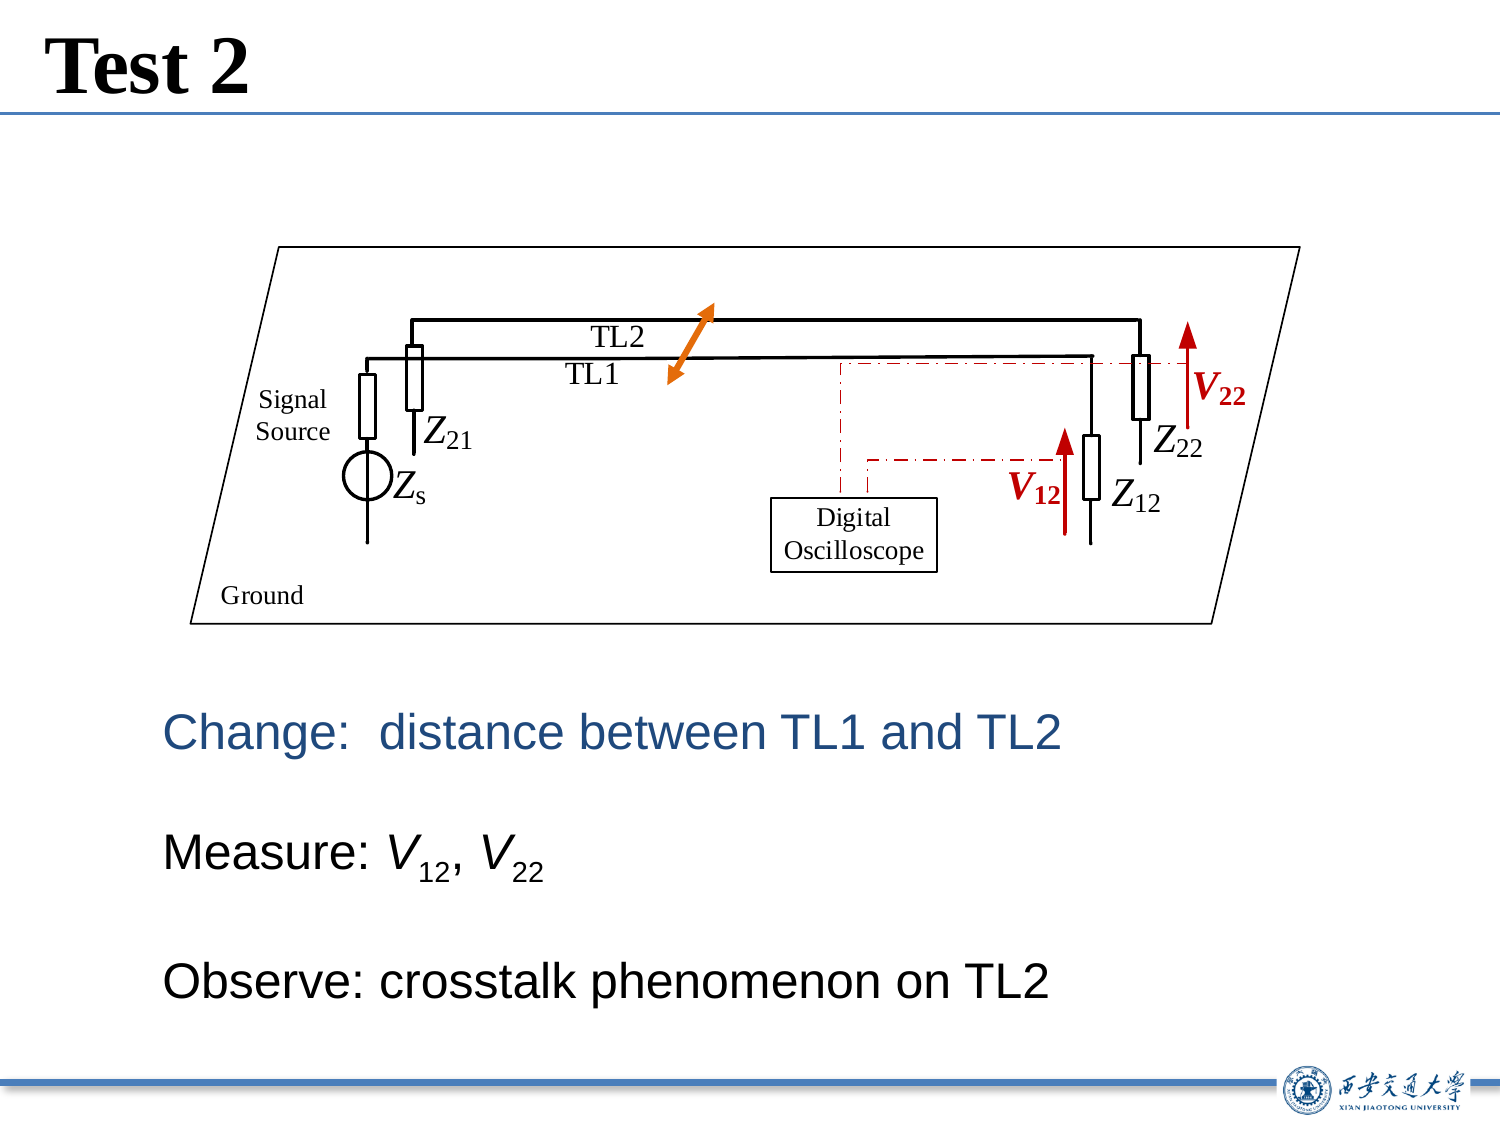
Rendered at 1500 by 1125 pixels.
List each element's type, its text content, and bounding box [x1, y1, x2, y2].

picture [1276, 1060, 1471, 1118]
picture [186, 243, 1302, 626]
title Test 2 [29, 3, 1188, 114]
text_box Change: distance between TL1 and TL2 Measure: V12, V22 Observe: crosstalk phenomenon on TL2 [147, 692, 1459, 1016]
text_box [666, 302, 715, 386]
